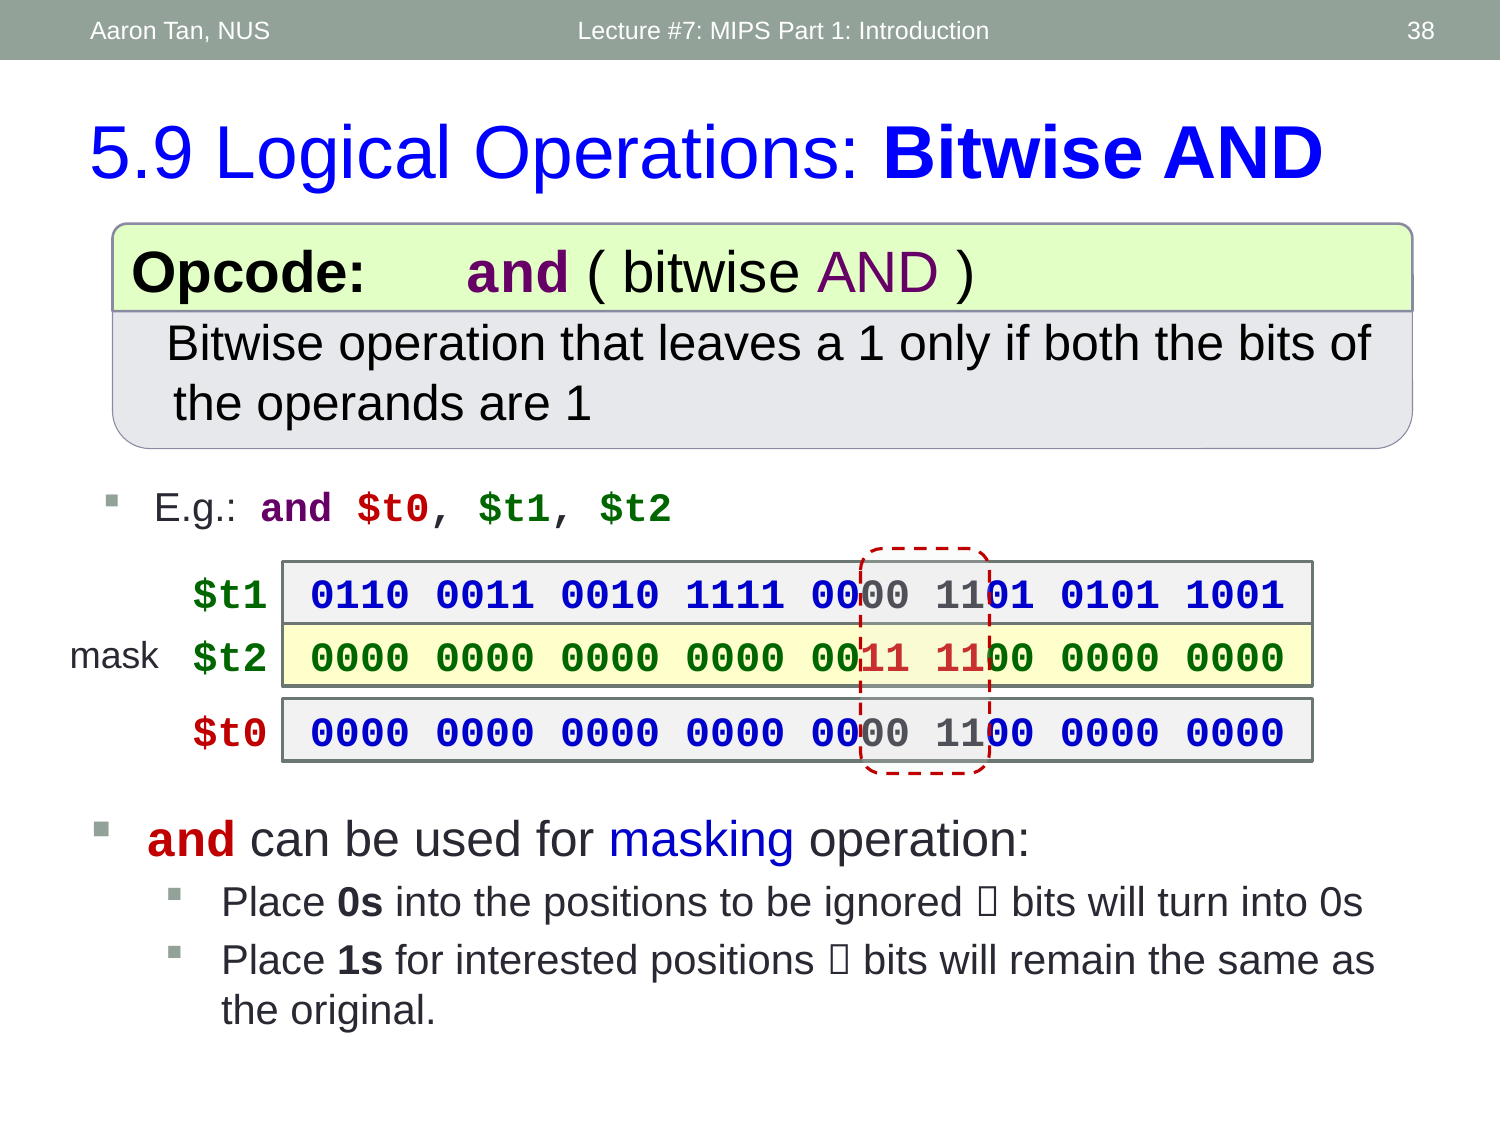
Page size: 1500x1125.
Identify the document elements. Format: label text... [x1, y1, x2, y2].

slide_number Aaron Tan, NUS [75, 3, 550, 57]
text_box [867, 769, 982, 776]
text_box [174, 698, 1313, 762]
text_box [862, 546, 986, 557]
slide_number 38 [1308, 3, 1450, 57]
text_box mask [54, 623, 171, 684]
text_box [174, 623, 1313, 687]
footer Lecture #7: MIPS Part 1: Introduction [562, 3, 1238, 57]
text_box 5.9 Logical Operations: Bitwise AND [75, 96, 1450, 202]
text_box and can be used for masking operation: Place 0s into the positions to be ignored  bits will turn into 0s Place 1s for interested positions  bits will remain the same as the original. [75, 798, 1450, 1049]
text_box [174, 560, 1313, 622]
text_box E.g.: and $t0, $t1, $t2 [87, 473, 1463, 587]
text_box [112, 223, 1413, 449]
